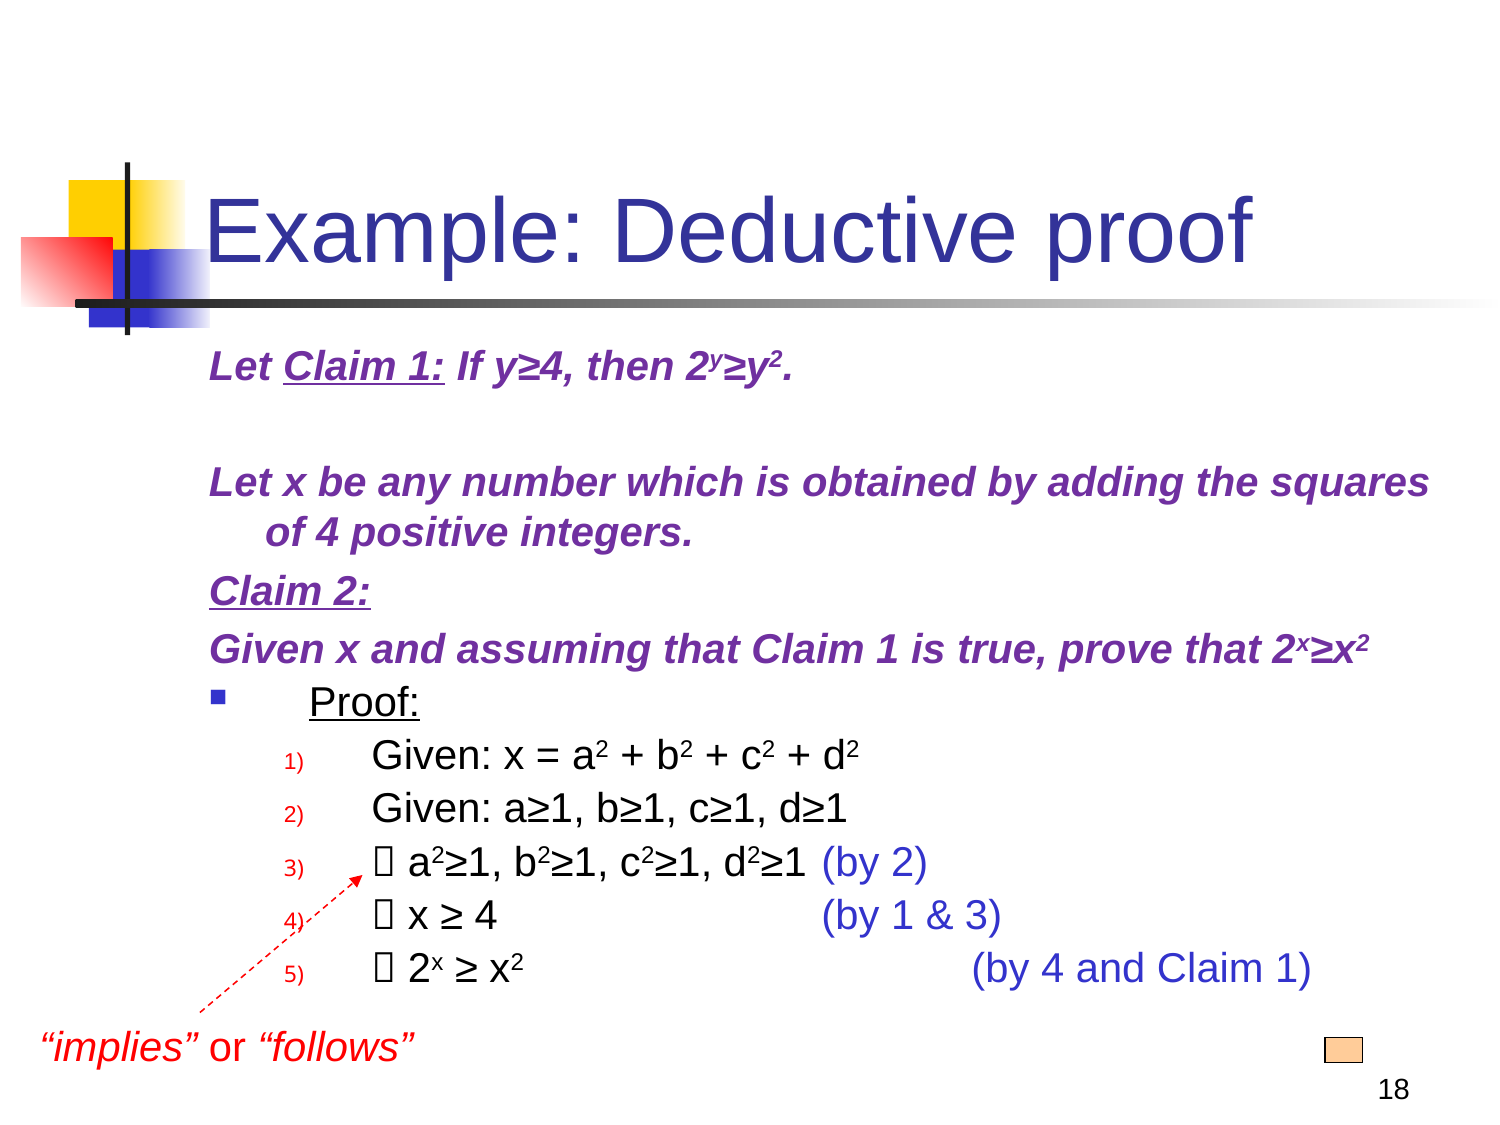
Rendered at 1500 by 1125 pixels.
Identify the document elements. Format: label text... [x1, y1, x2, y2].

text_box “implies” or “follows” [24, 1012, 429, 1078]
slide_number 18 [1112, 1037, 1426, 1113]
list Let Claim 1: If y≥4, then 2y≥y2. Let x be any number which is obtained by adding the squares of 4 positive integers. Claim 2: Given x and assuming that Claim 1 is true, prove that 2x≥x2 Proof: Given: x = a2 + b2 + c2 + d2 Given: a≥1, b≥1, c≥1, d≥1  a2≥1, b2≥1, c2≥1, d2≥1 (by 2)  x ≥ 4 (by 1 & 3)  2x ≥ x2 (by 4 and Claim 1) [193, 330, 1470, 1007]
title Example: Deductive proof [188, 101, 1468, 289]
text_box [349, 874, 363, 888]
text_box [1325, 1037, 1363, 1063]
